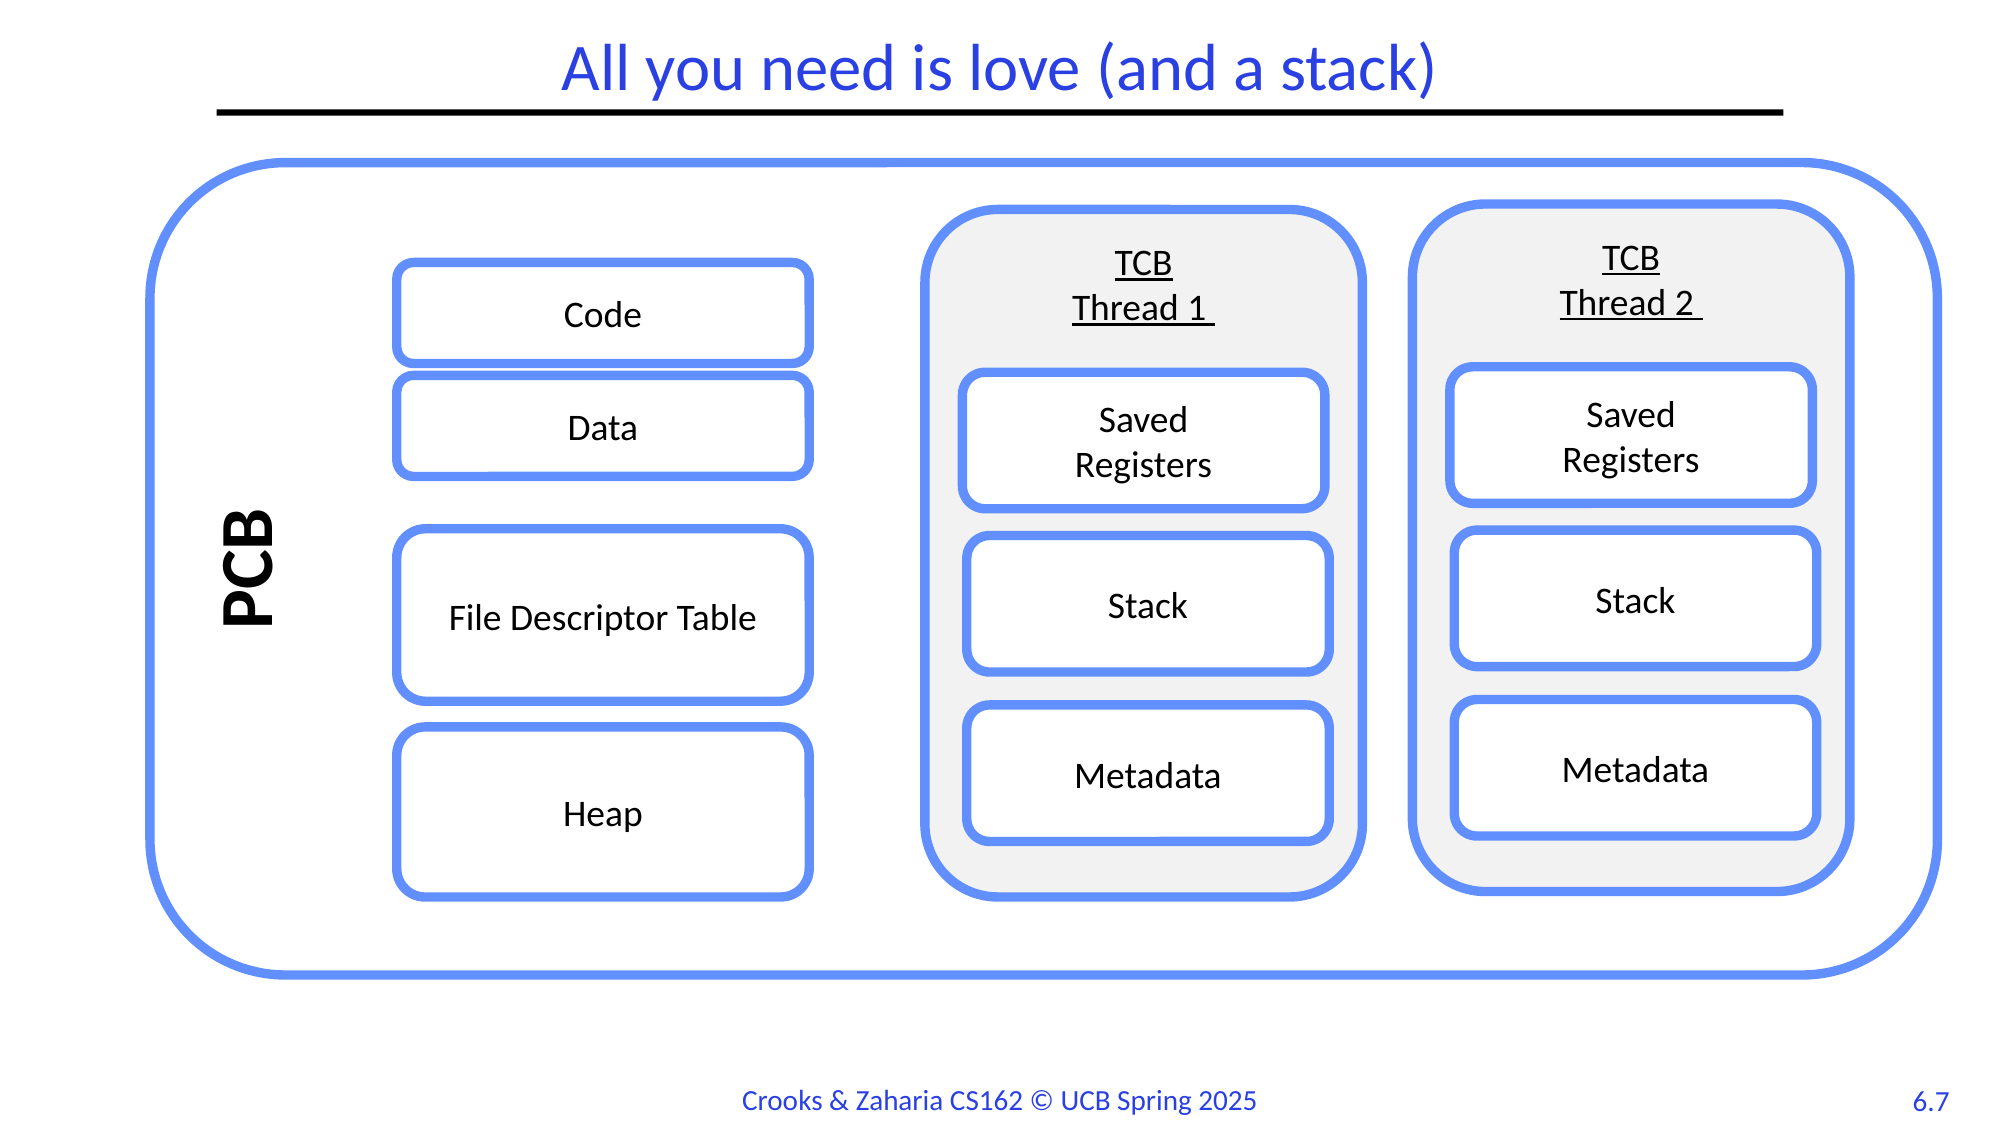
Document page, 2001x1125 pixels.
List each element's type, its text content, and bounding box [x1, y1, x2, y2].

text_box File Descriptor Table [396, 528, 810, 702]
text_box Metadata [1454, 699, 1817, 837]
title All you need is love (and a stack) [216, 24, 1784, 113]
text_box Stack [966, 535, 1330, 673]
text_box Heap [396, 726, 810, 898]
text_box Stack [1454, 530, 1817, 667]
text_box Data [396, 375, 810, 477]
text_box TCB Thread 1 [924, 209, 1363, 897]
text_box PCB [149, 162, 1938, 976]
text_box Saved Registers [1449, 366, 1813, 504]
text_box TCB Thread 2 [1412, 203, 1850, 892]
text_box Saved Registers [962, 372, 1325, 509]
text_box Metadata [966, 704, 1330, 842]
text_box Code [396, 262, 810, 364]
